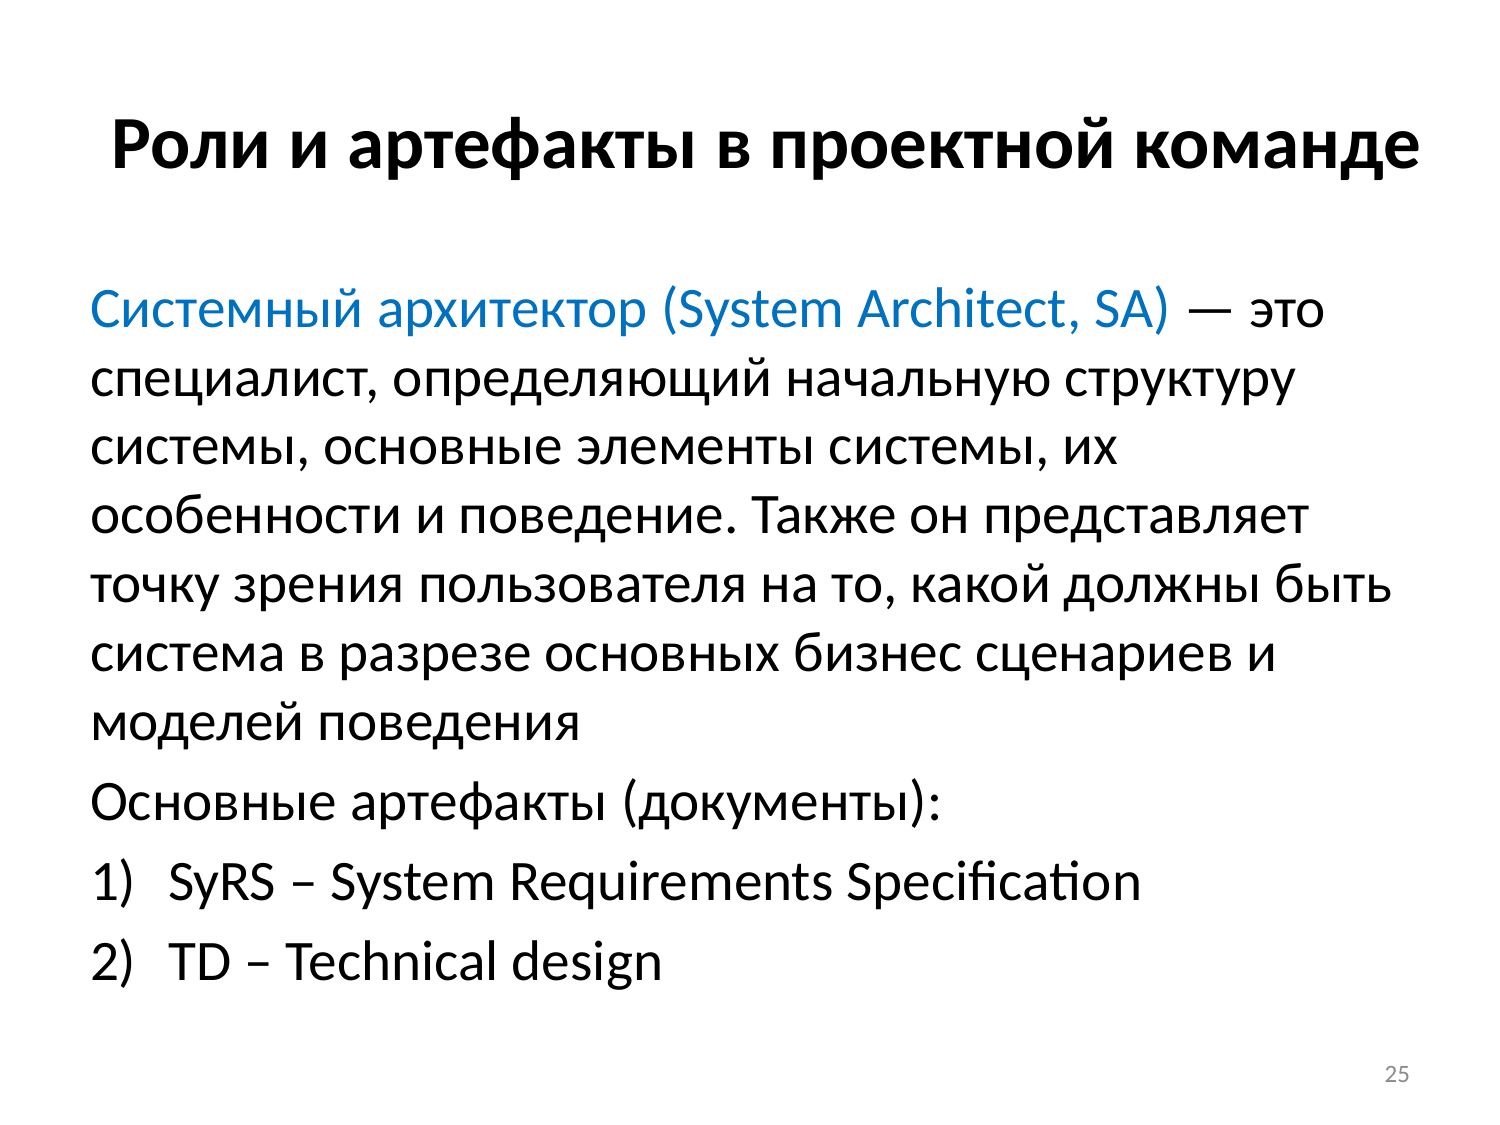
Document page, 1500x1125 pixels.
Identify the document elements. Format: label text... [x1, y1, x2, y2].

list Системный архитектор (System Architect, SA) — это специалист, определяющий начальную структуру системы, основные элементы системы, их особенности и поведение. Также он представляет точку зрения пользователя на то, какой должны быть система в разрезе основных бизнес сценариев и моделей поведения Основные артефакты (документы): SyRS – System Requirements Specification TD – Technical design [75, 262, 1425, 1005]
title Роли и артефакты в проектной команде [75, 45, 1459, 233]
slide_number 25 [1074, 1042, 1425, 1103]
